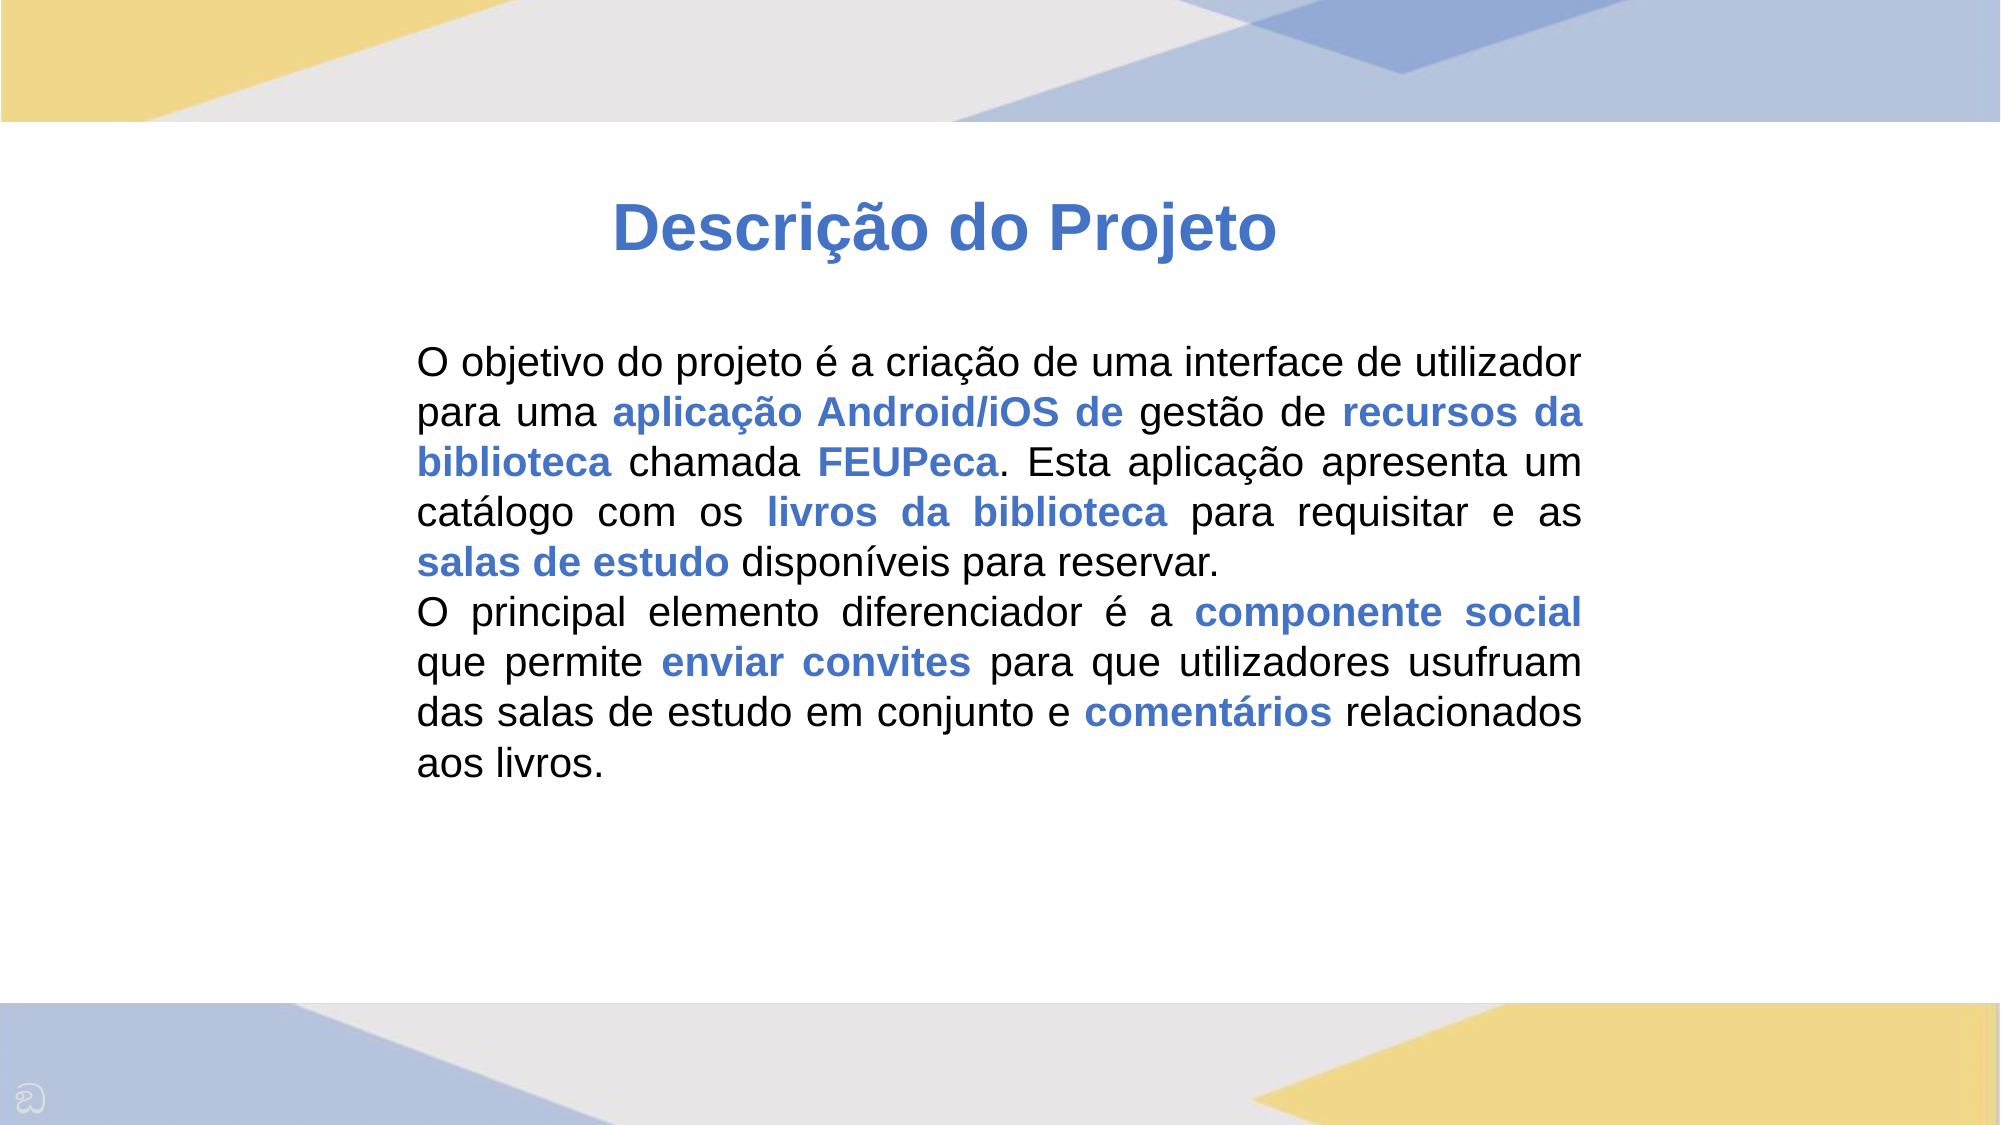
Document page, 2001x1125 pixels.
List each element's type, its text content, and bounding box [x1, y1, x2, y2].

picture [0, 0, 2001, 1125]
text_box ඞ [0, 1068, 939, 1125]
text_box Descrição do Projeto [597, 176, 939, 272]
text_box Descrição do Projeto [1061, 176, 1324, 272]
text_box O objetivo do projeto é a criação de uma interface de utilizador para uma aplicação Android/iOS de gestão de recursos da biblioteca chamada FEUPeca. Esta aplicação apresenta um catálogo com os livros da biblioteca para requisitar e as salas de estudo disponíveis para reservar. O principal elemento diferenciador é a componente social que permite enviar convites para que utilizadores usufruam das salas de estudo em conjunto e comentários relacionados aos livros. [401, 327, 939, 793]
text_box O objetivo do projeto é a criação de uma interface de utilizador para uma aplicação Android/iOS de gestão de recursos da biblioteca chamada FEUPeca. Esta aplicação apresenta um catálogo com os livros da biblioteca para requisitar e as salas de estudo disponíveis para reservar. O principal elemento diferenciador é a componente social que permite enviar convites para que utilizadores usufruam das salas de estudo em conjunto e comentários relacionados aos livros. [1061, 327, 1598, 793]
